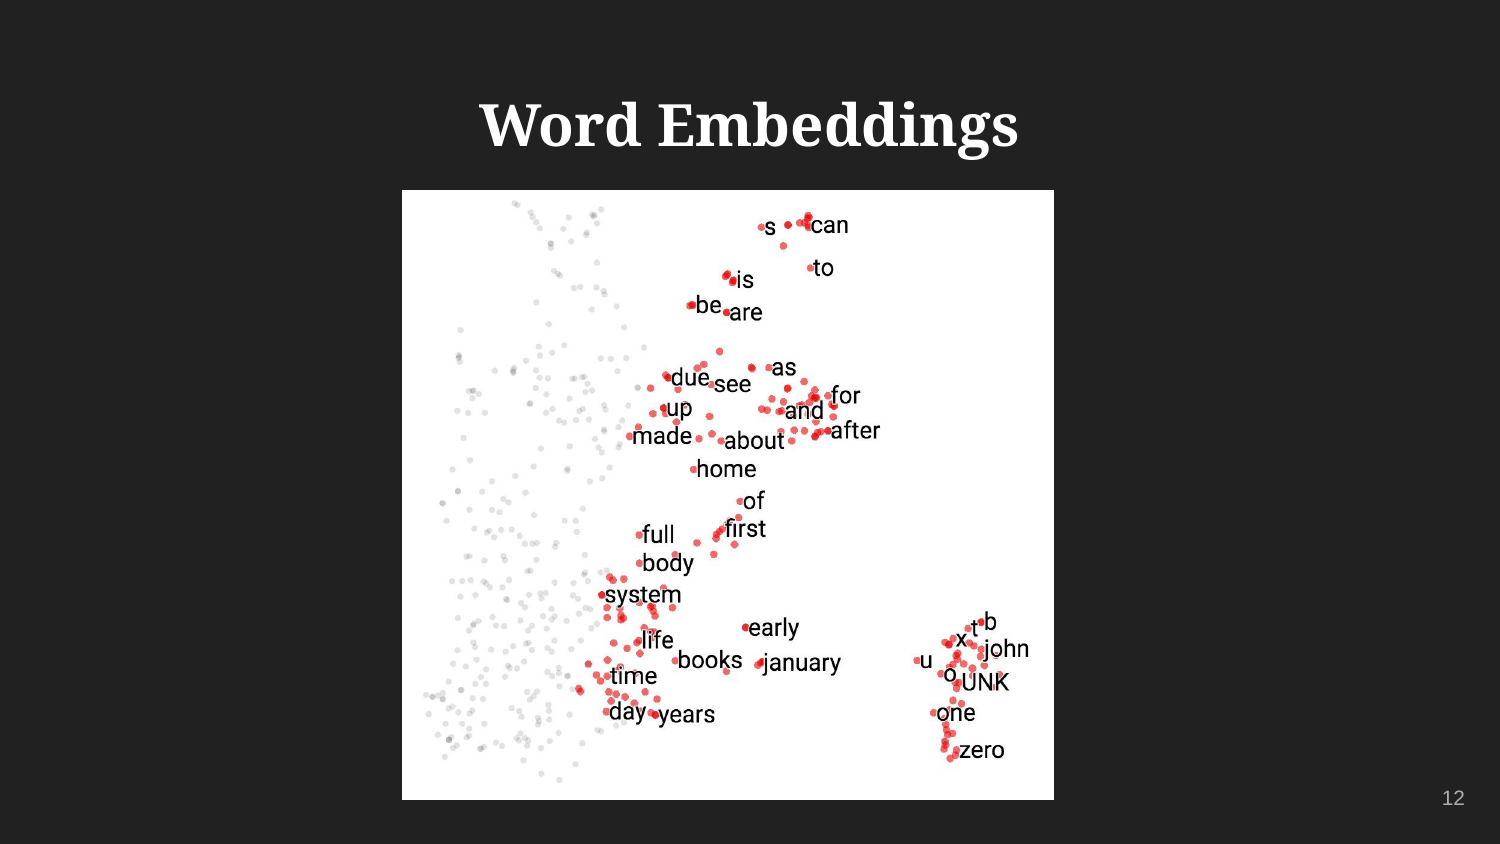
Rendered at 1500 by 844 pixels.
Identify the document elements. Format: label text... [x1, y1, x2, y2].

title Word Embeddings [51, 72, 1449, 167]
picture [401, 190, 1054, 801]
slide_number ‹#› [1389, 764, 1480, 830]
